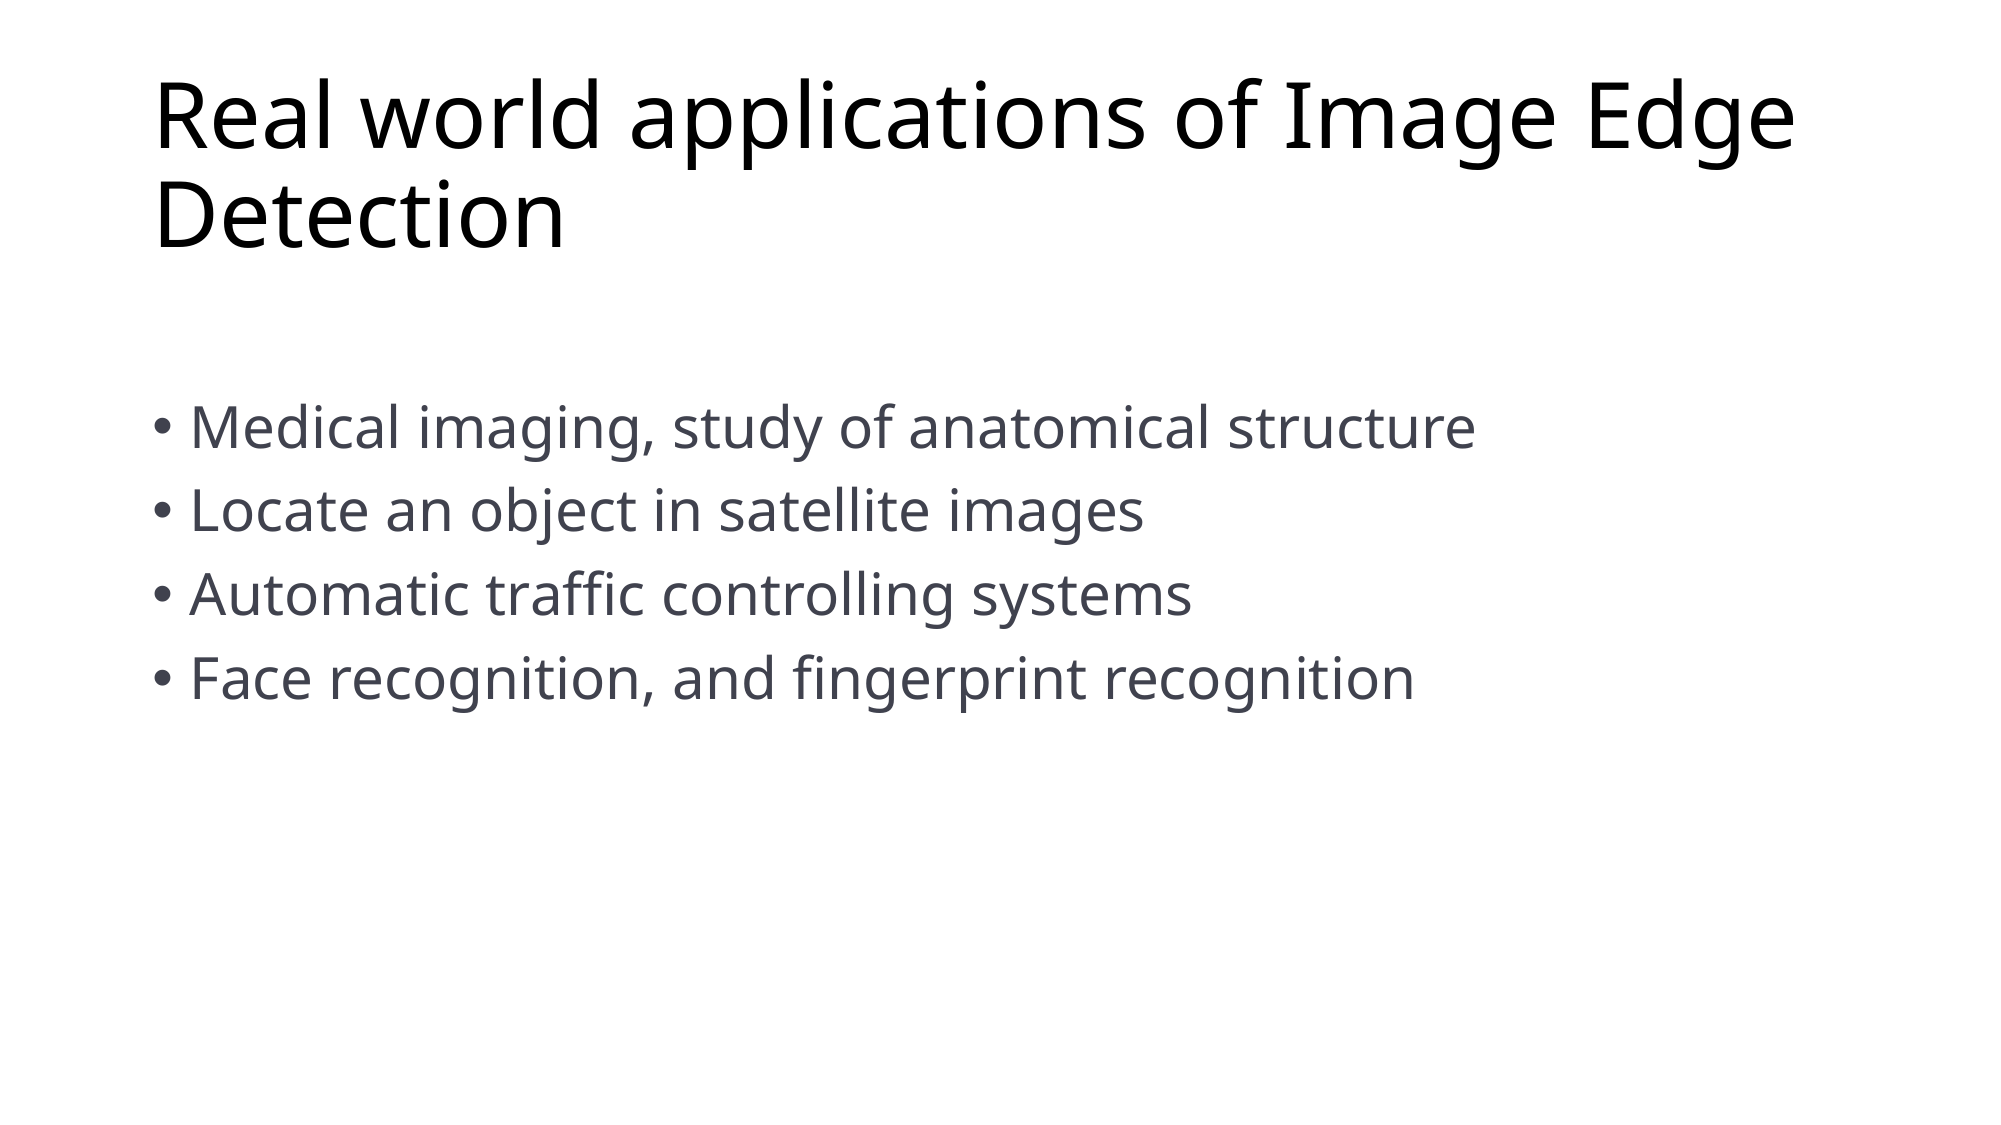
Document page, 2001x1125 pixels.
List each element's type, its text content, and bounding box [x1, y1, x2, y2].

title Real world applications of Image Edge Detection [137, 59, 1863, 278]
list Medical imaging, study of anatomical structure Locate an object in satellite images Automatic traffic controlling systems Face recognition, and fingerprint recognition [137, 299, 1863, 1014]
